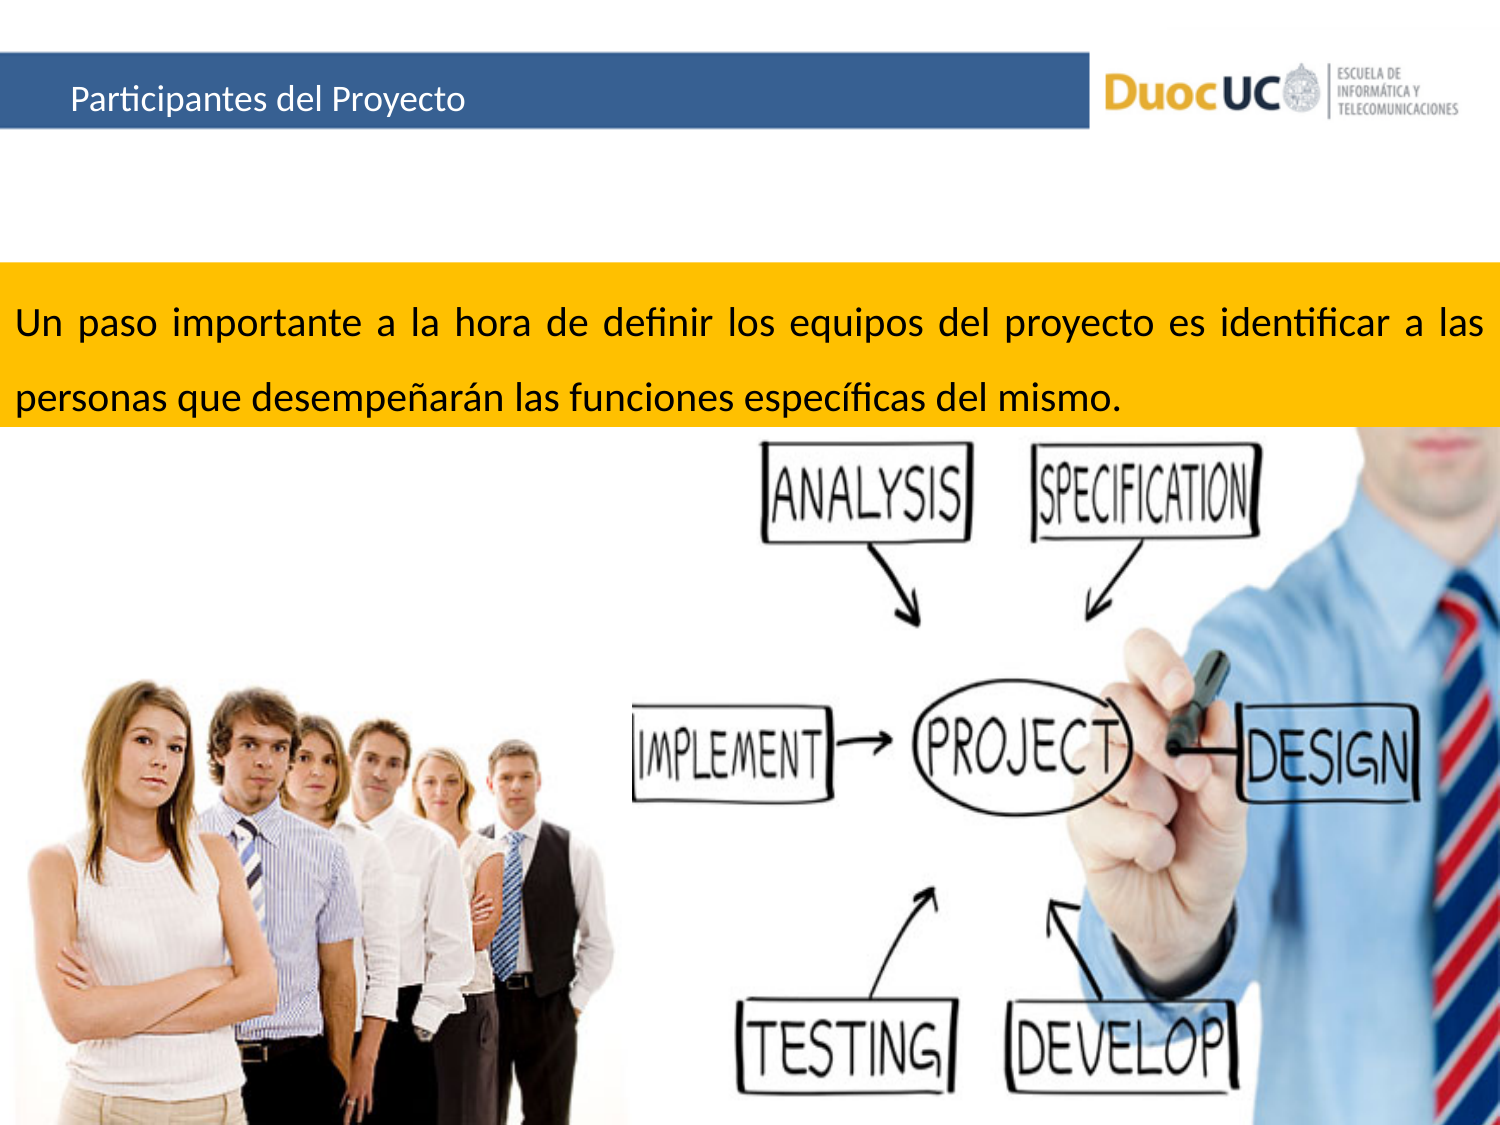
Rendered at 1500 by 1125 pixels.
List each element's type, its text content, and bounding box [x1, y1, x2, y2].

text_box Un paso importante a la hora de definir los equipos del proyecto es identificar a las personas que desempeñarán las funciones específicas del mismo. [0, 262, 1500, 427]
picture [0, 0, 1500, 262]
picture [0, 420, 1500, 1125]
text_box Participantes del Proyecto [55, 66, 482, 127]
